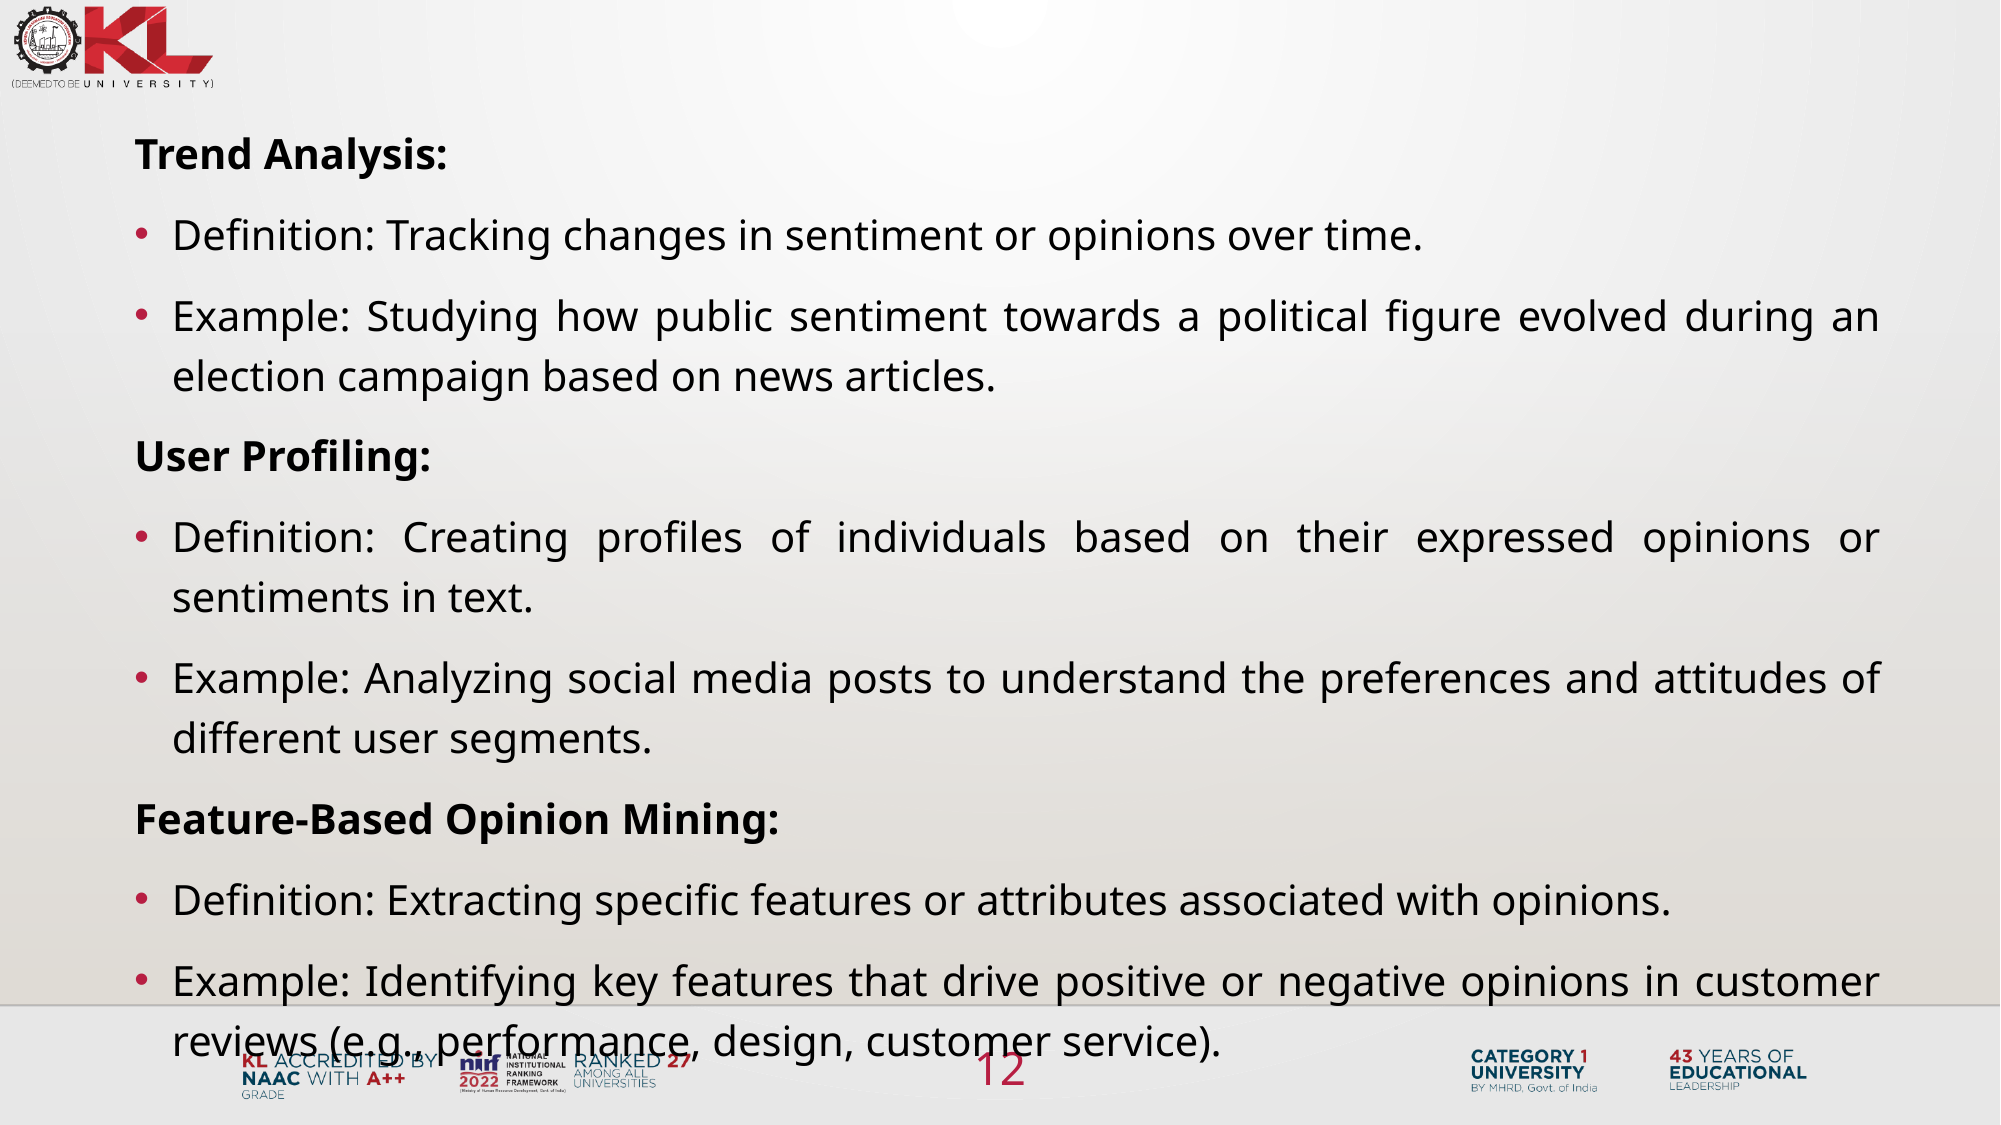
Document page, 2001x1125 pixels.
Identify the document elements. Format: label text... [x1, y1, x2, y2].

picture [12, 5, 213, 88]
list Trend Analysis: Definition: Tracking changes in sentiment or opinions over time. Example: Studying how public sentiment towards a political figure evolved during an election campaign based on news articles. User Profiling: Definition: Creating profiles of individuals based on their expressed opinions or sentiments in text. Example: Analyzing social media posts to understand the preferences and attitudes of different user segments. Feature-Based Opinion Mining: Definition: Extracting specific features or attributes associated with opinions. Example: Identifying key features that drive positive or negative opinions in customer reviews (e.g., performance, design, customer service). [119, 110, 1897, 920]
slide_number 12 [933, 1031, 1067, 1115]
picture [238, 1045, 716, 1103]
picture [1447, 1045, 1814, 1101]
